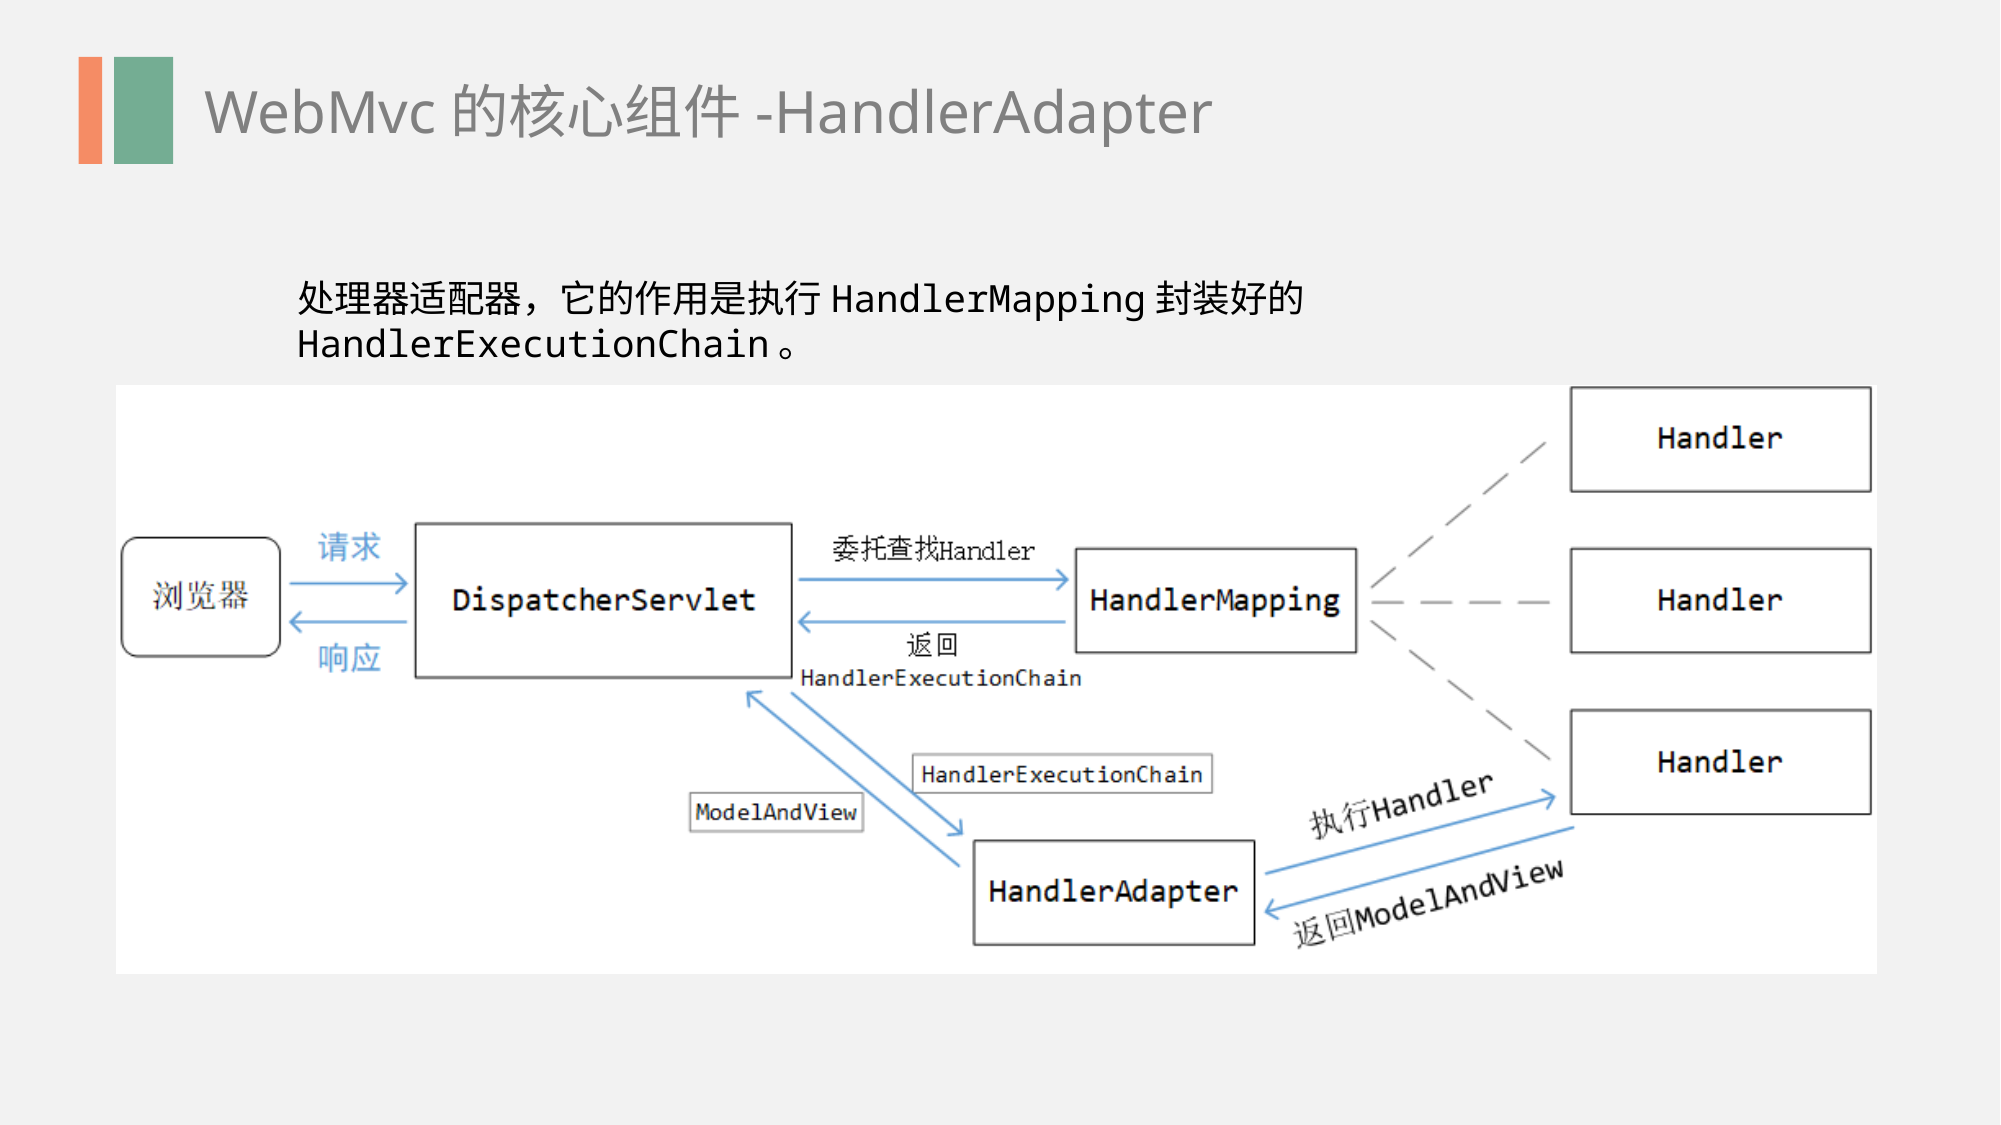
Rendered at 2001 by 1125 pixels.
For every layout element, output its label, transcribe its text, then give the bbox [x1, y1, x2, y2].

text_box WebMvc的核心组件-HandlerAdapter [189, 67, 1228, 153]
picture [116, 385, 1878, 974]
text_box 处理器适配器，它的作用是执行HandlerMapping封装好的HandlerExecutionChain。 [282, 267, 1712, 372]
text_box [78, 56, 174, 165]
